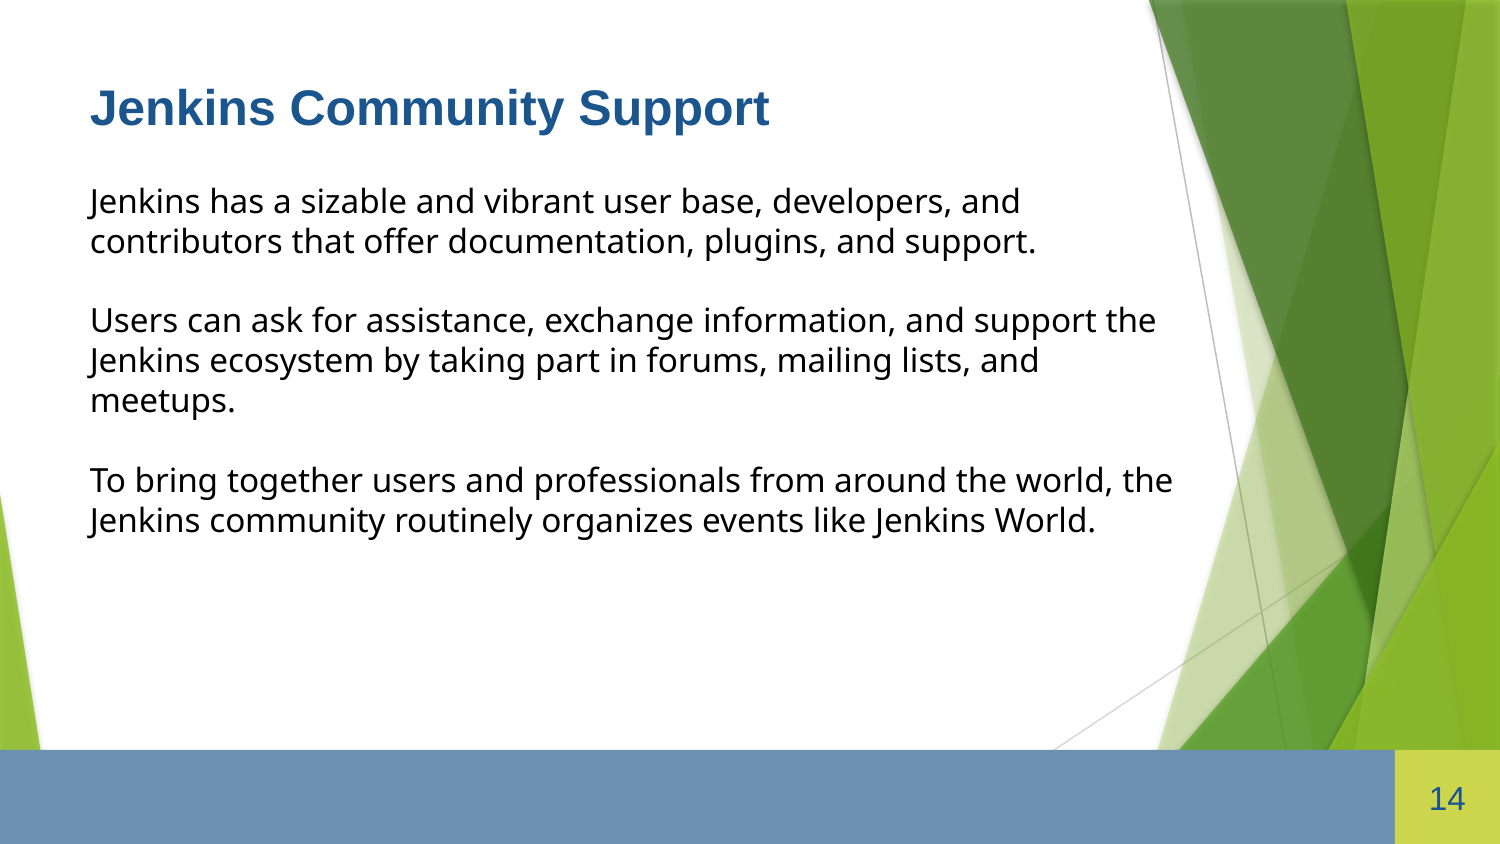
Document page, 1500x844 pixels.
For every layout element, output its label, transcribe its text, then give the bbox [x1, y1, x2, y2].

text_box Jenkins has a sizable and vibrant user base, developers, and contributors that offer documentation, plugins, and support. Users can ask for assistance, exchange information, and support the Jenkins ecosystem by taking part in forums, mailing lists, and meetups. To bring together users and professionals from around the world, the Jenkins community routinely organizes events like Jenkins World. [74, 172, 1196, 698]
text_box 14 [1394, 749, 1500, 844]
text_box [0, 749, 1394, 844]
text_box Jenkins Community Support [74, 37, 1425, 173]
